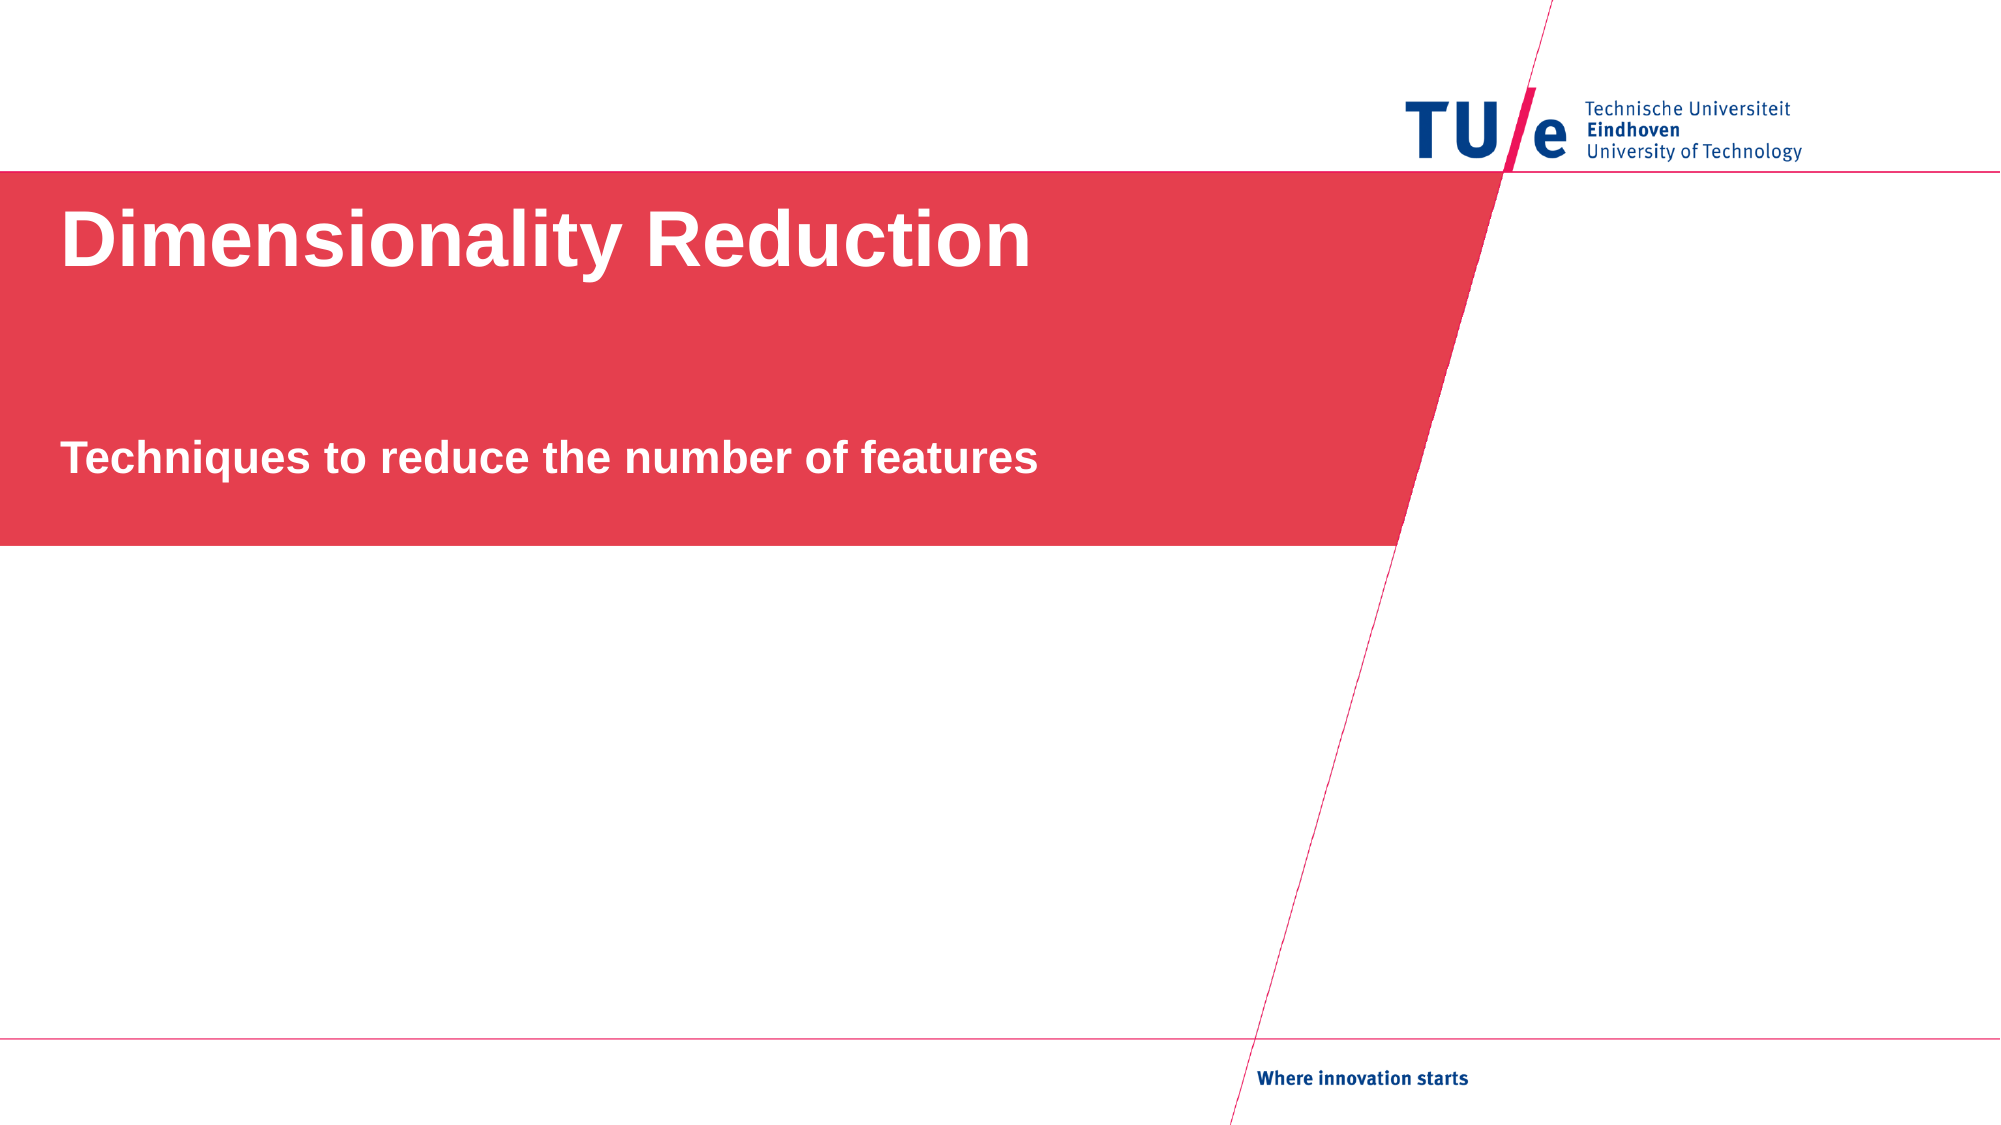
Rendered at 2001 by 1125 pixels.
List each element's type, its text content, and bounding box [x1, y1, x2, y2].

subtitle Techniques to reduce the number of features [45, 419, 1382, 623]
title Dimensionality Reduction [45, 190, 1382, 394]
picture [0, 0, 2000, 1125]
